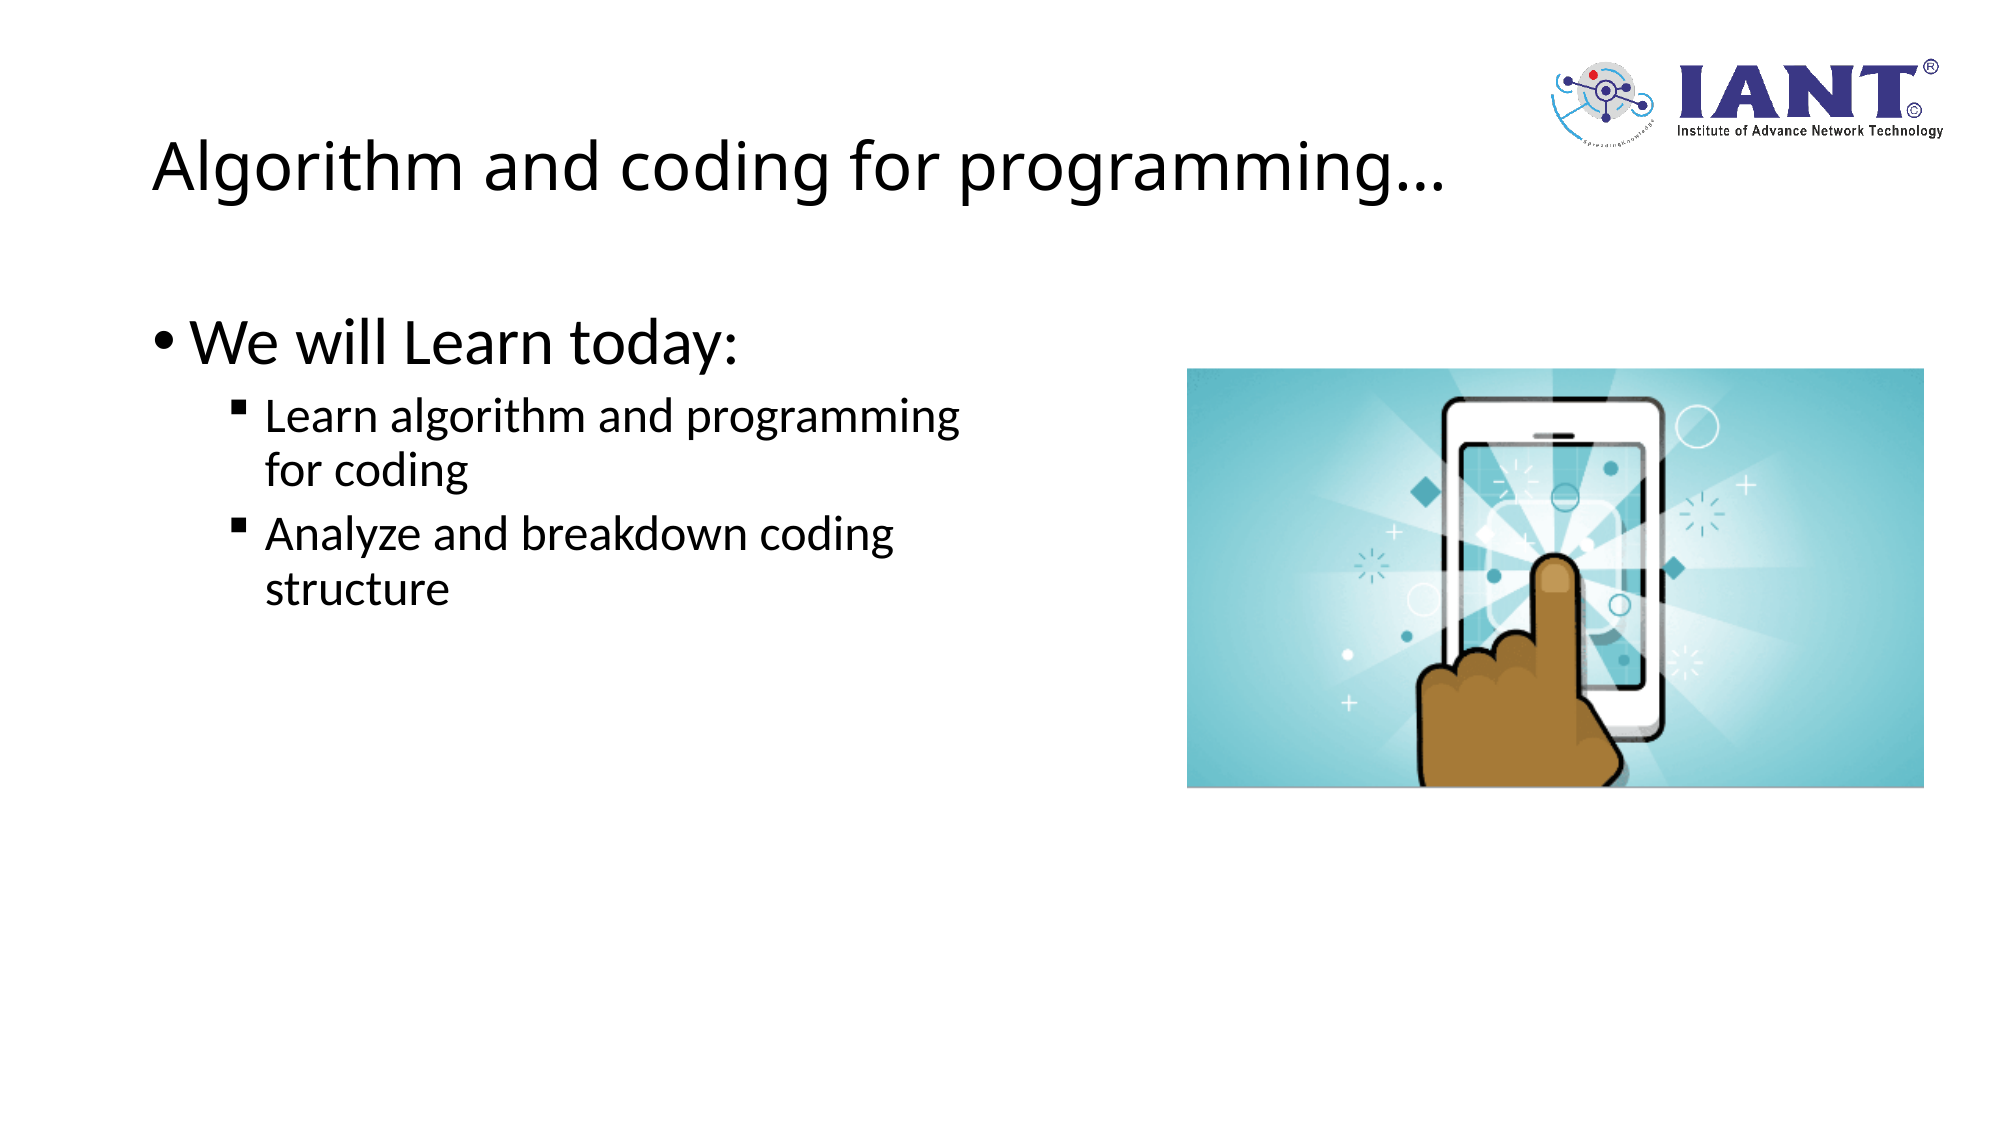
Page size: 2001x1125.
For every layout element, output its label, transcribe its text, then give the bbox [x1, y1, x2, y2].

list We will Learn today: Learn algorithm and programming for coding Analyze and breakdown coding structure [137, 299, 1015, 933]
picture [1187, 364, 1924, 793]
title Algorithm and coding for programming… [137, 59, 1863, 278]
picture [1529, 37, 1972, 158]
